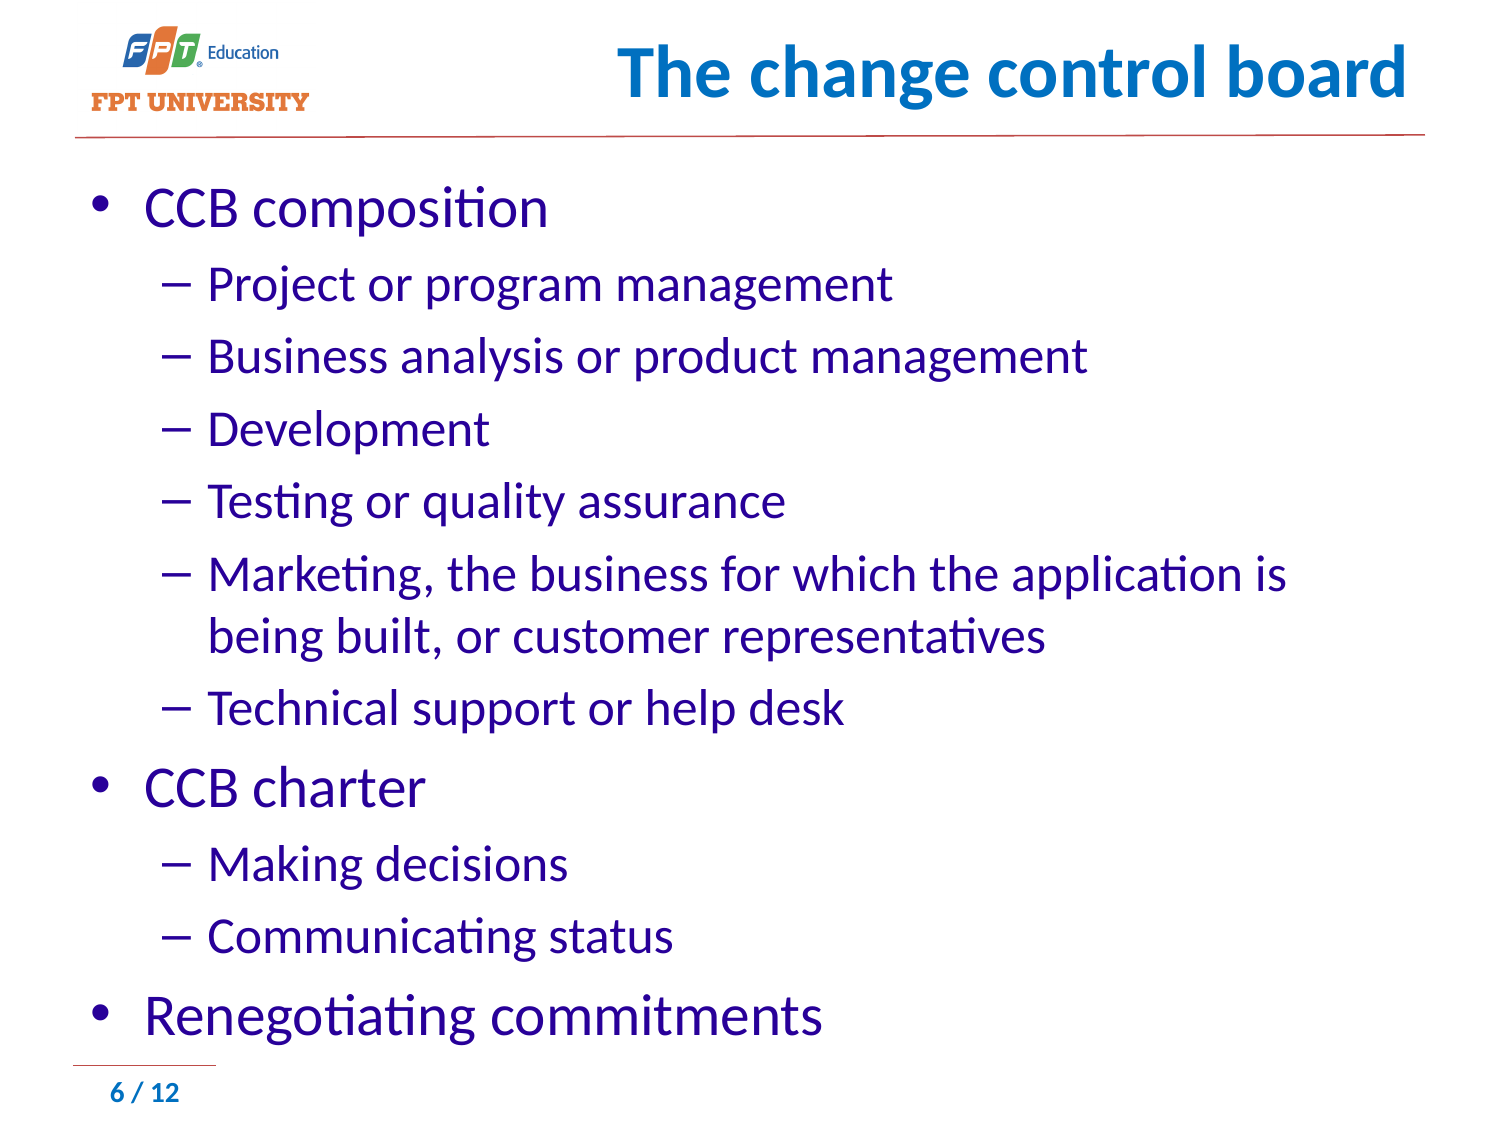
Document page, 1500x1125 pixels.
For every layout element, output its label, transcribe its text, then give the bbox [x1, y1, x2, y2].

picture [77, 2, 315, 133]
title The change control board [315, 0, 1425, 135]
list CCB composition Project or program management Business analysis or product management Development Testing or quality assurance Marketing, the business for which the application is being built, or customer representatives Technical support or help desk CCB charter Making decisions Communicating status Renegotiating commitments [75, 160, 1425, 1058]
